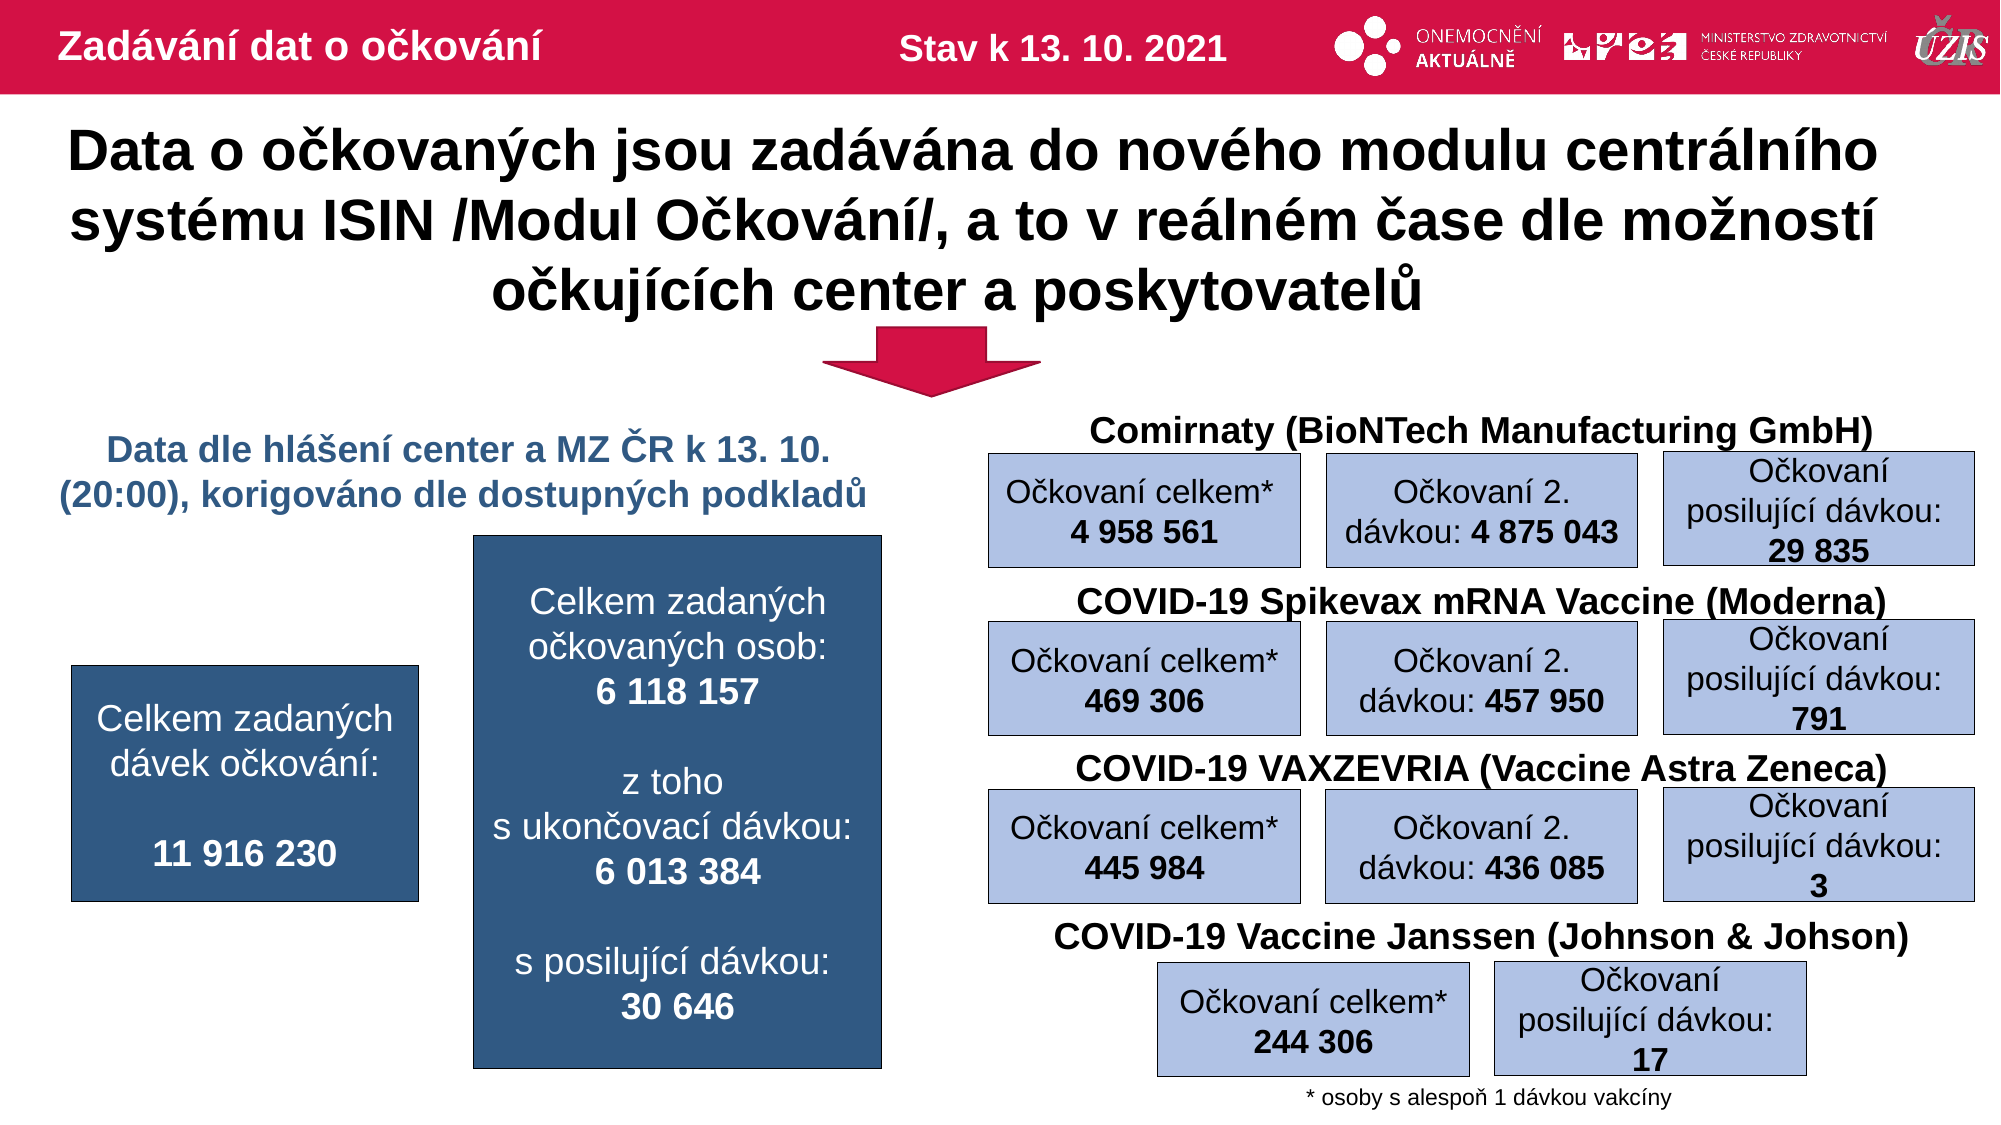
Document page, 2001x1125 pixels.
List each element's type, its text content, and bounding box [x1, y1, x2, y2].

text_box Comirnaty (BioNTech Manufacturing GmbH) [988, 398, 1975, 458]
text_box COVID-19 Spikevax mRNA Vaccine (Moderna) [988, 569, 1975, 630]
text_box Celkem zadaných očkovaných osob: 6 118 157 z toho s ukončovací dávkou: 6 013 384 s posilující dávkou: 30 646 [473, 535, 882, 1069]
text_box * osoby s alespoň 1 dávkou vakcíny [1291, 1075, 1693, 1118]
picture [1915, 15, 1989, 66]
text_box Očkovaní celkem* 445 984 [988, 797, 1301, 904]
text_box Očkovaní celkem* 4 958 561 [988, 458, 1301, 568]
text_box COVID-19 Vaccine Janssen (Johnson & Johson) [988, 904, 1975, 965]
title Zadávání dat o očkování [42, 0, 1262, 95]
picture [1563, 31, 1888, 60]
text_box Očkovaní posilující dávkou: 17 [1494, 961, 1807, 1076]
text_box Stav k 13. 10. 2021 [884, 16, 1329, 77]
text_box Očkovaní posilující dávkou: 3 [1663, 787, 1975, 902]
picture [1334, 16, 1542, 76]
text_box Očkovaní 2. dávkou: 436 085 [1325, 797, 1638, 904]
text_box Celkem zadaných dávek očkování: 11 916 230 [71, 665, 419, 902]
text_box Očkovaní 2. dávkou: 4 875 043 [1326, 458, 1638, 568]
text_box Očkovaní posilující dávkou: 29 835 [1663, 451, 1975, 566]
text_box COVID-19 VAXZEVRIA (Vaccine Astra Zeneca) [988, 736, 1975, 797]
text_box Data o očkovaných jsou zadávána do nového modulu centrálního systému ISIN /Modul Očkování/, a to v reálném čase dle možností očkujících center a poskytovatelů [10, 104, 1938, 330]
text_box Očkovaní celkem* 469 306 [988, 630, 1301, 736]
text_box Očkovaní 2. dávkou: 457 950 [1326, 630, 1638, 736]
text_box [822, 326, 1041, 398]
text_box Očkovaní celkem* 244 306 [1157, 962, 1470, 1077]
text_box Očkovaní posilující dávkou: 791 [1663, 619, 1975, 735]
text_box Data dle hlášení center a MZ ČR k 13. 10. (20:00), korigováno dle dostupných podkladů [29, 417, 909, 522]
